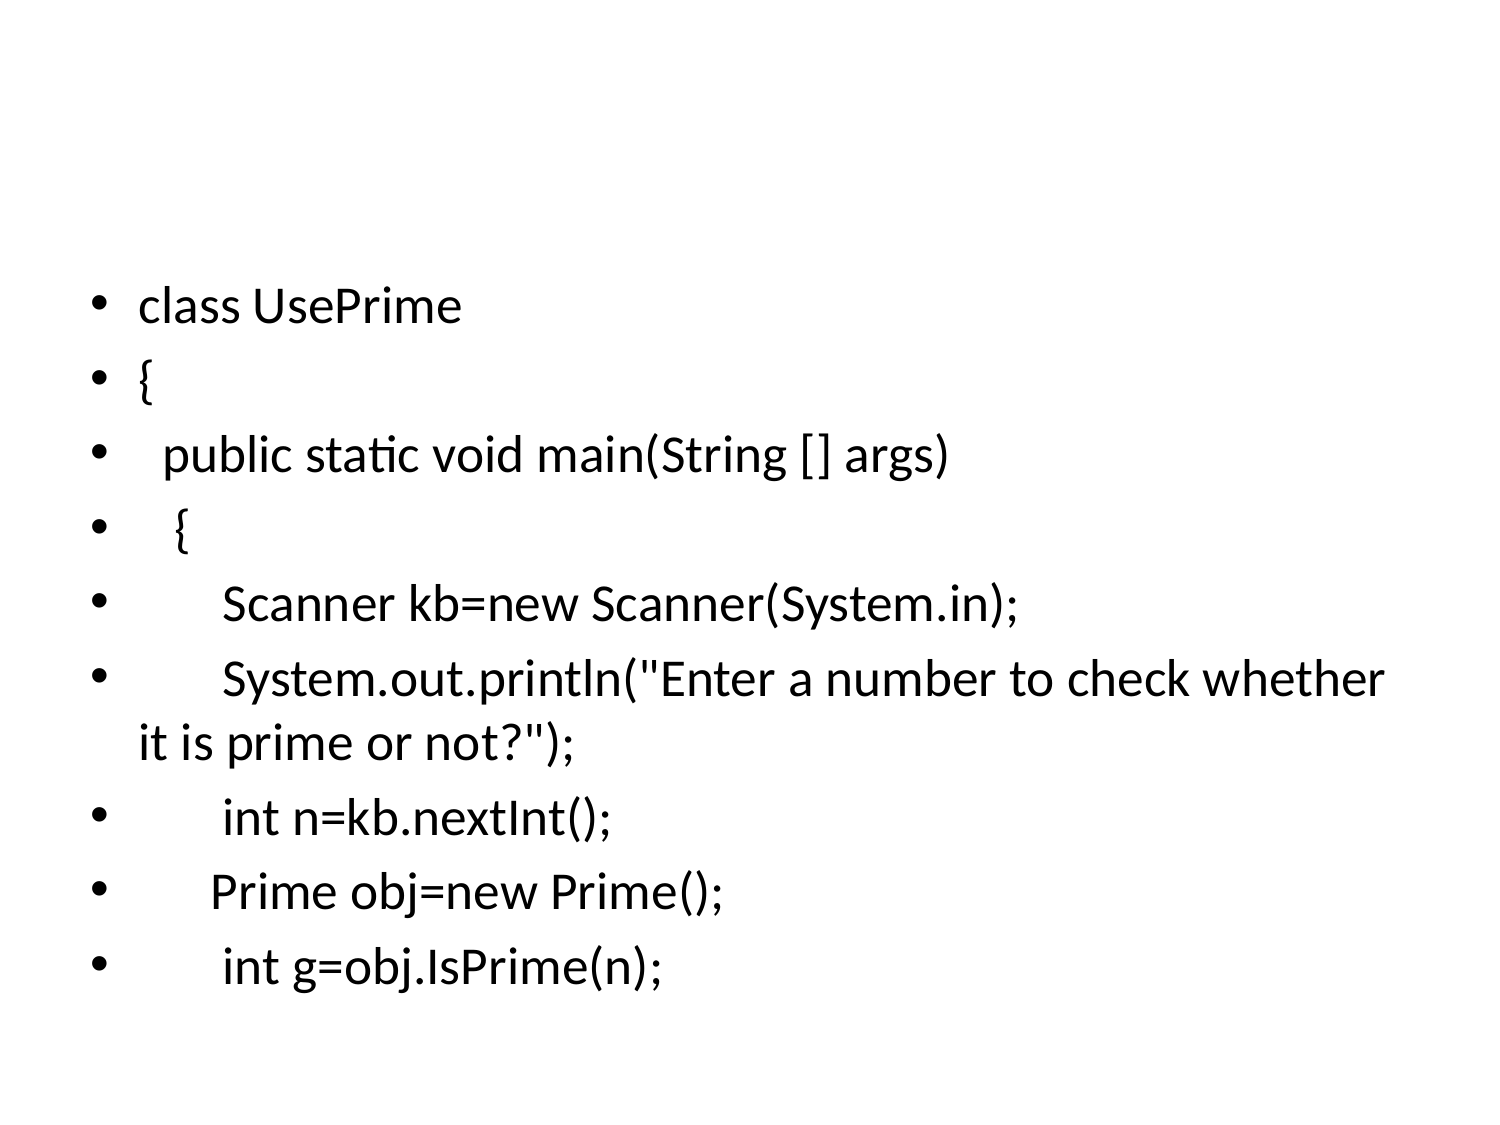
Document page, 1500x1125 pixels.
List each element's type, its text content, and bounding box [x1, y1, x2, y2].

list class UsePrime { public static void main(String [] args) { Scanner kb=new Scanner(System.in); System.out.println("Enter a number to check whether it is prime or not?"); int n=kb.nextInt(); Prime obj=new Prime(); int g=obj.IsPrime(n); [75, 262, 1425, 1005]
